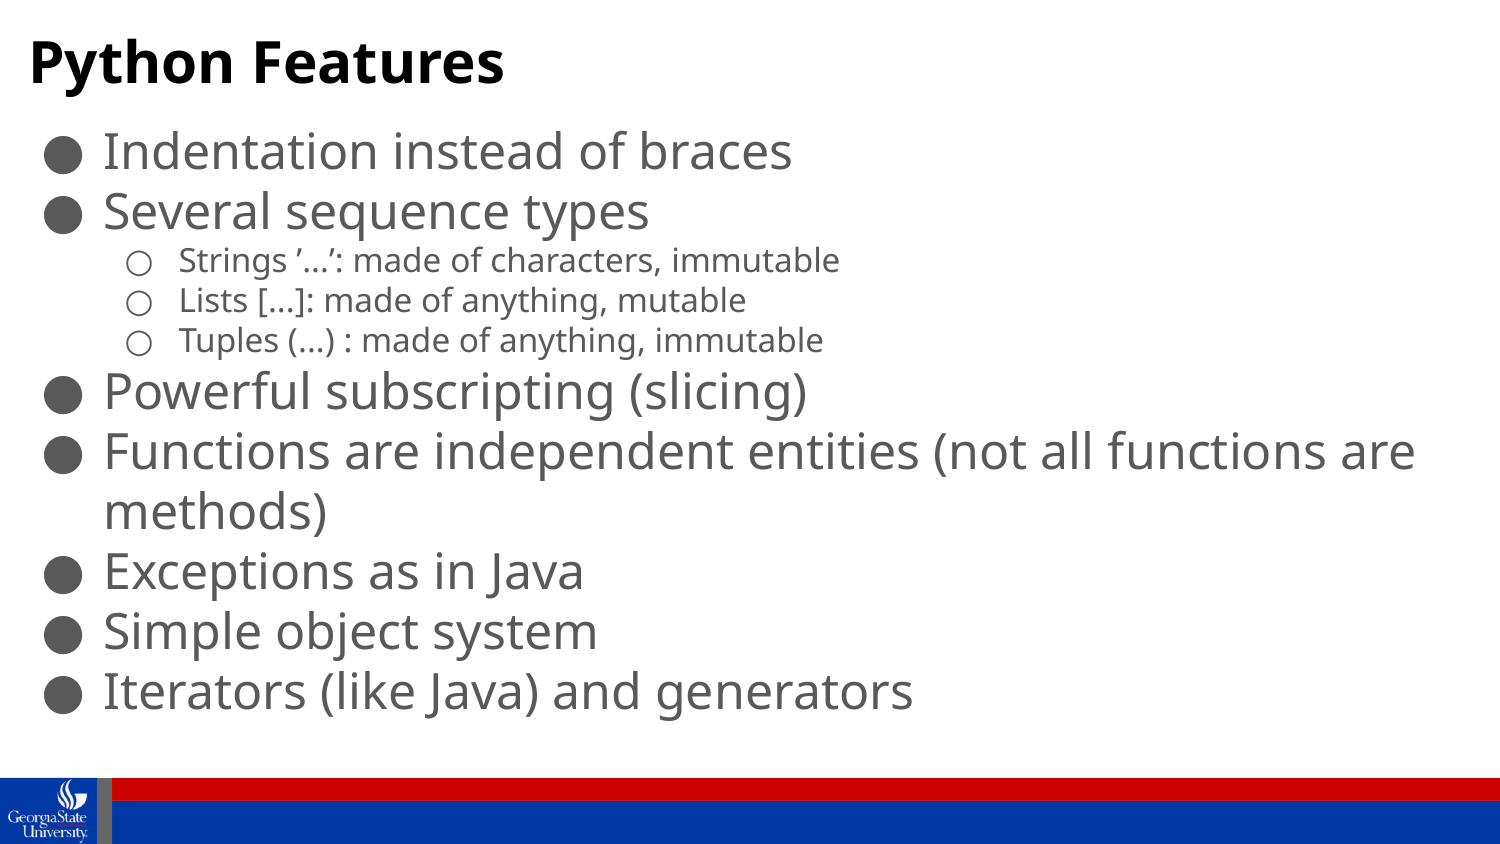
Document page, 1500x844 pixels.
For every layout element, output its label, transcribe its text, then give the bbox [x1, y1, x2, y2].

title Python Features [13, 10, 1486, 104]
picture [0, 0, 1500, 844]
list Indentation instead of braces Several sequence types Strings ’...’: made of characters, immutable Lists [...]: made of anything, mutable Tuples (...) : made of anything, immutable Powerful subscripting (slicing) Functions are independent entities (not all functions are methods) Exceptions as in Java Simple object system Iterators (like Java) and generators [13, 104, 1486, 777]
